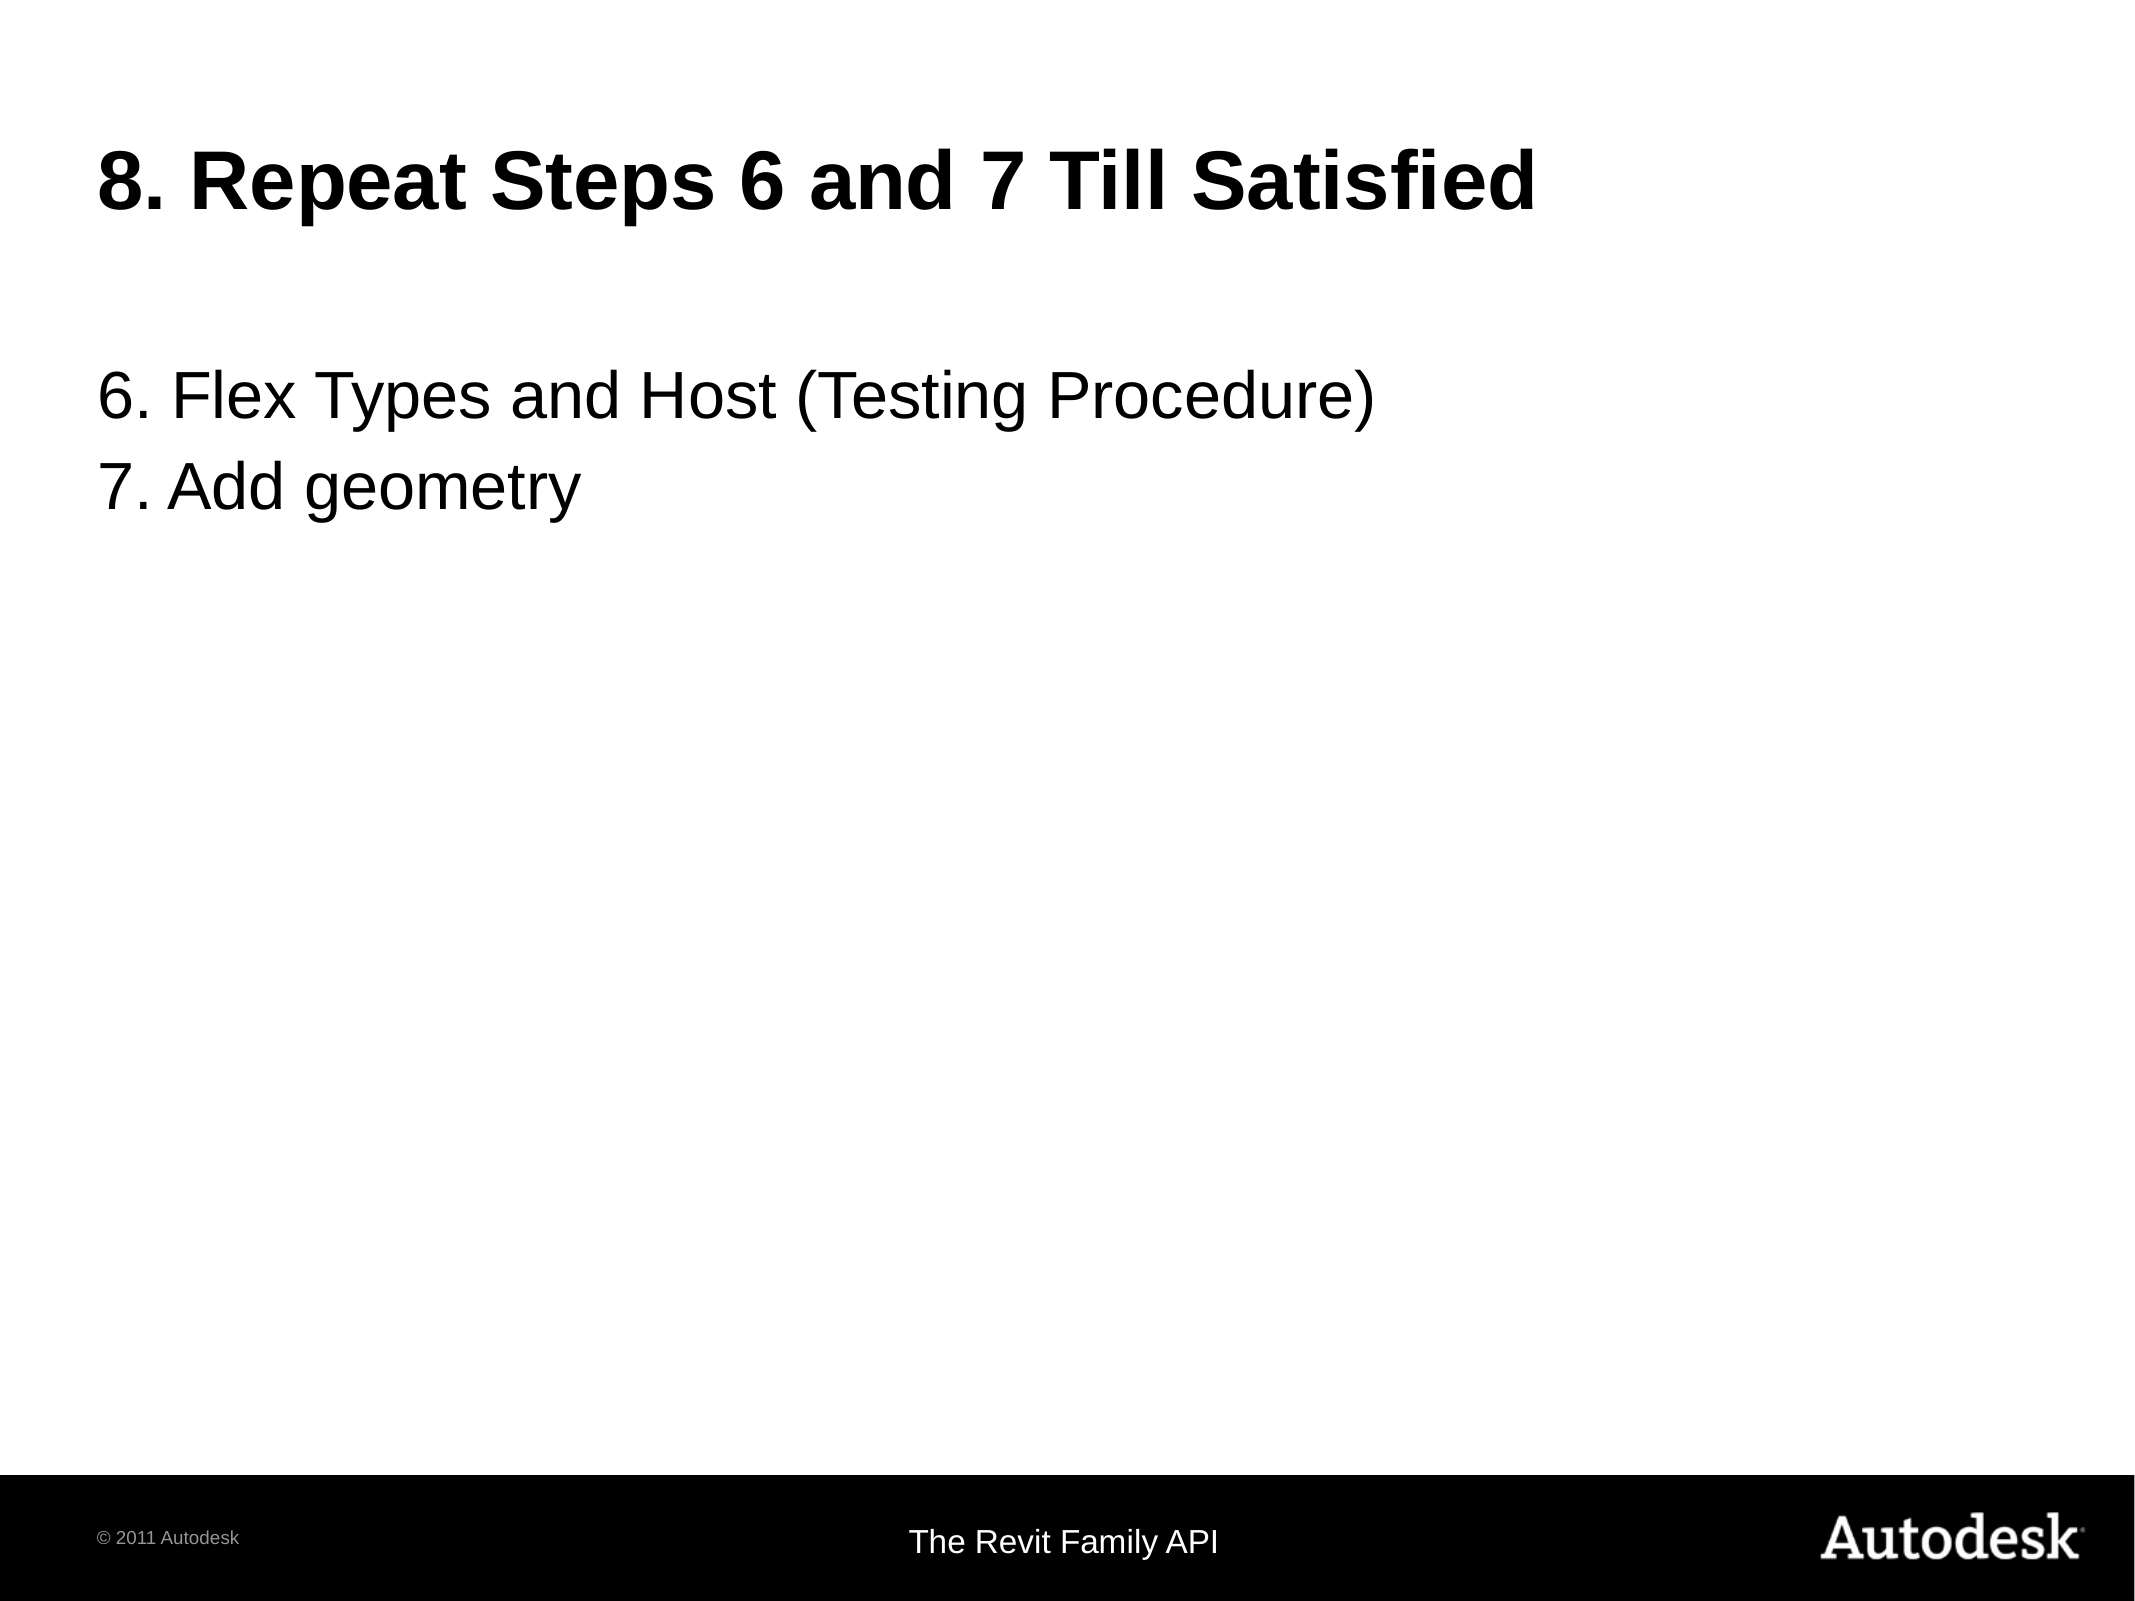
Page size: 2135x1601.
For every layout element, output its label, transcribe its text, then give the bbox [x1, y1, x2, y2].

title 8. Repeat Steps 6 and 7 Till Satisfied [96, 59, 2028, 293]
picture [0, 1475, 2135, 1601]
list 6. Flex Types and Host (Testing Procedure) 7. Add geometry [96, 351, 2028, 1452]
